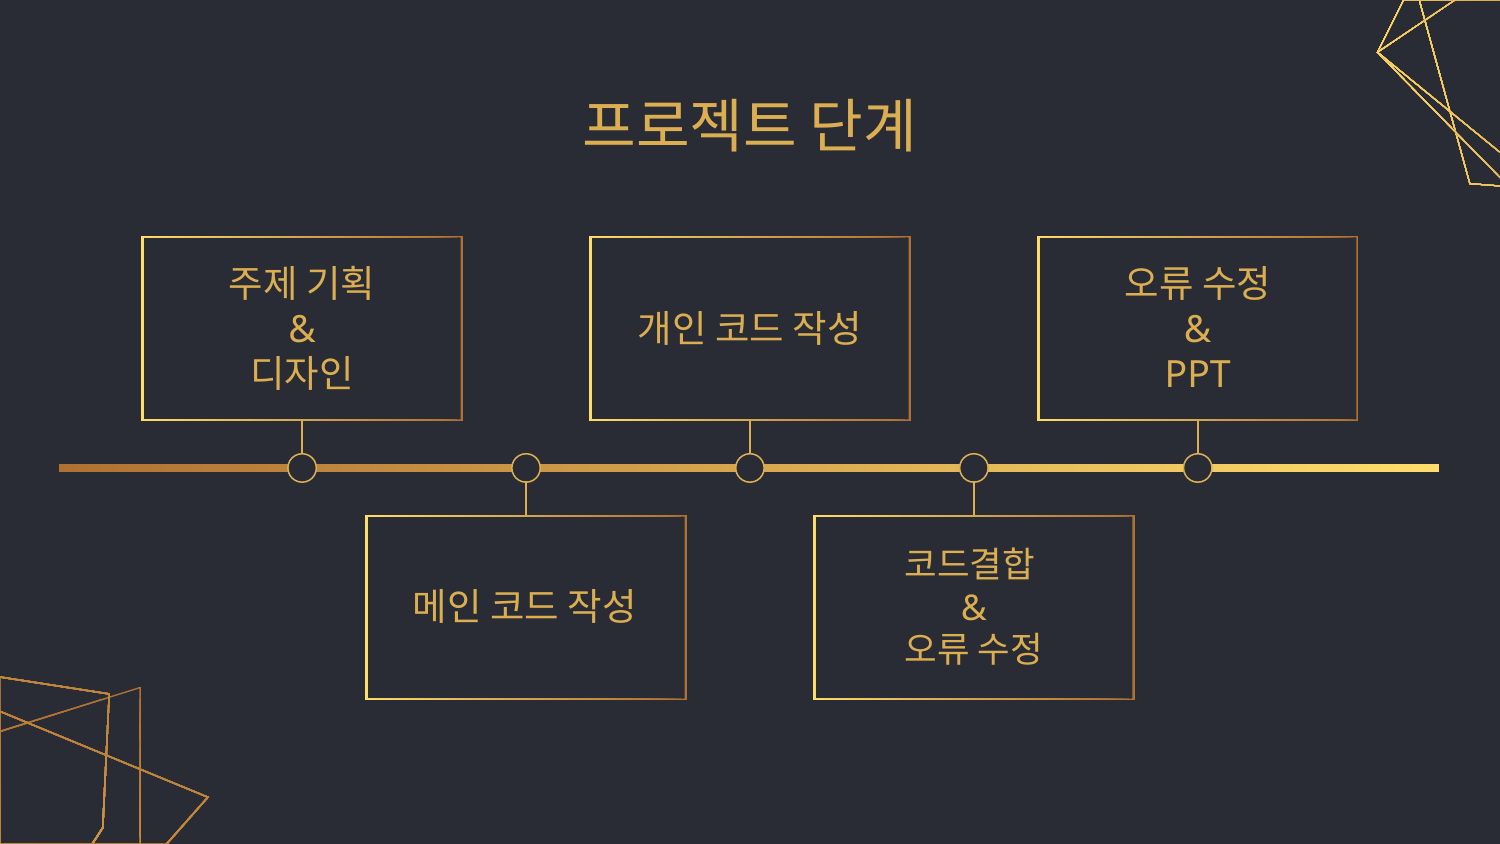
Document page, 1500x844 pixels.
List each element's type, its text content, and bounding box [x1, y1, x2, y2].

title 프로젝트 단계 [327, 88, 1173, 160]
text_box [58, 235, 1440, 701]
